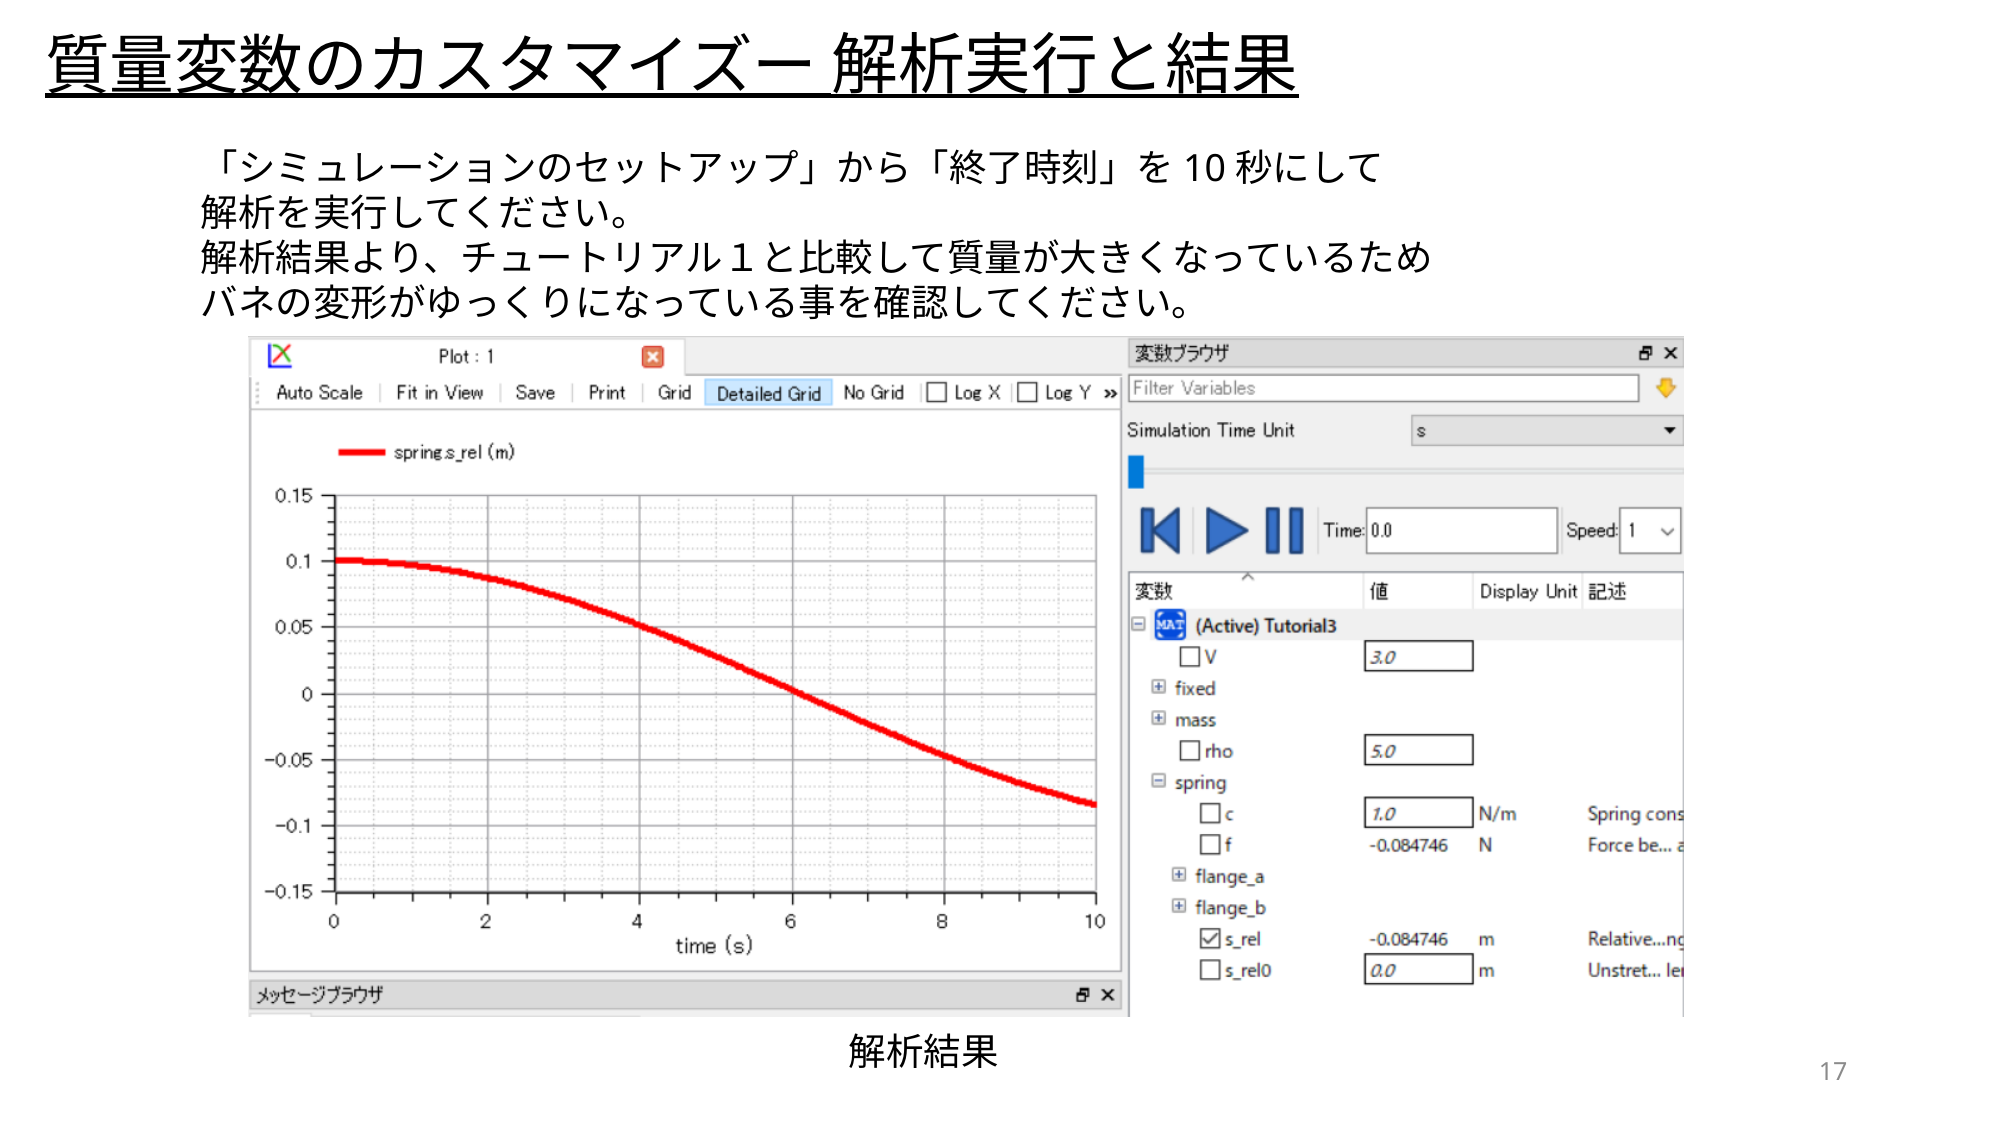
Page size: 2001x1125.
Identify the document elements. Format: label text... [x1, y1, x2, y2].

slide_number 17 [1412, 1042, 1863, 1103]
text_box 「シミュレーションのセットアップ」から「終了時刻」を10秒にして 解析を実行してください。 解析結果より、チュートリアル１と比較して質量が大きくなっているため バネの変形がゆっくりになっている事を確認してください。 [185, 136, 1448, 332]
text_box 質量変数のカスタマイズー 解析実行と結果 [36, 13, 1308, 111]
text_box 解析結果 [834, 1020, 1014, 1081]
picture [248, 336, 1684, 1018]
